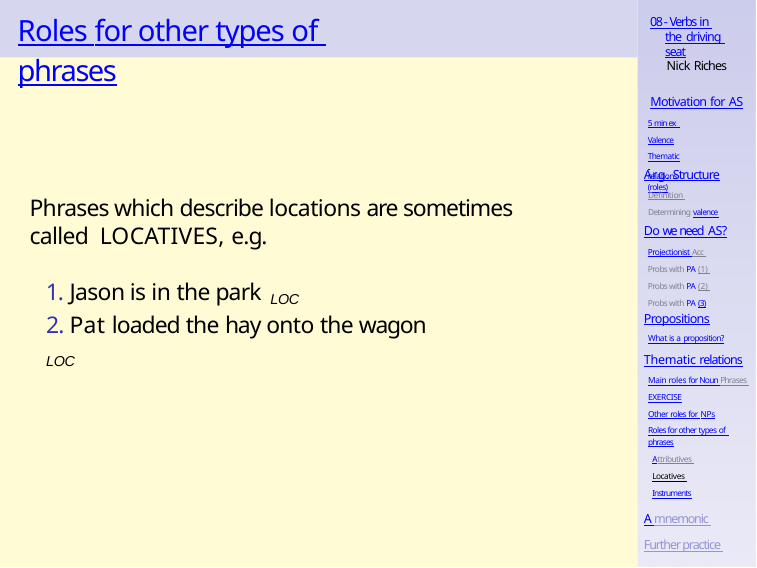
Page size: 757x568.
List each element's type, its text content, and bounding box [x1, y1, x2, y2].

text_box [0, 0, 638, 58]
text_box 08 - Verbs in the driving seat [648, 13, 746, 56]
text_box Phrases which describe locations are sometimes called LOCATIVES, e.g. [27, 191, 545, 249]
text_box Do we need AS? Projectionist Acc Probs with PA (1) Probs with PA (2) Probs with PA (3) [641, 212, 738, 310]
text_box 1. Jason is in the park LOC [39, 273, 310, 307]
text_box Thematic relations Main roles for Noun Phrases EXERCISE Other roles for NPs Roles for other types of phrases Attributives Locatives Instruments A mnemonic Further practice Five min ex31 / 41 [641, 341, 755, 568]
title Roles for other types of phrases [15, 9, 406, 108]
text_box Propositions What is a proposition? [641, 299, 734, 341]
text_box Arg. Structure Definition Determining valence [641, 155, 727, 212]
text_box 2. Pat loaded the hay onto the wagon LOC [39, 308, 459, 369]
text_box Nick Riches Motivation for AS 5 min ex Valence Thematic relations (roles) [641, 56, 746, 186]
picture [637, 0, 756, 567]
